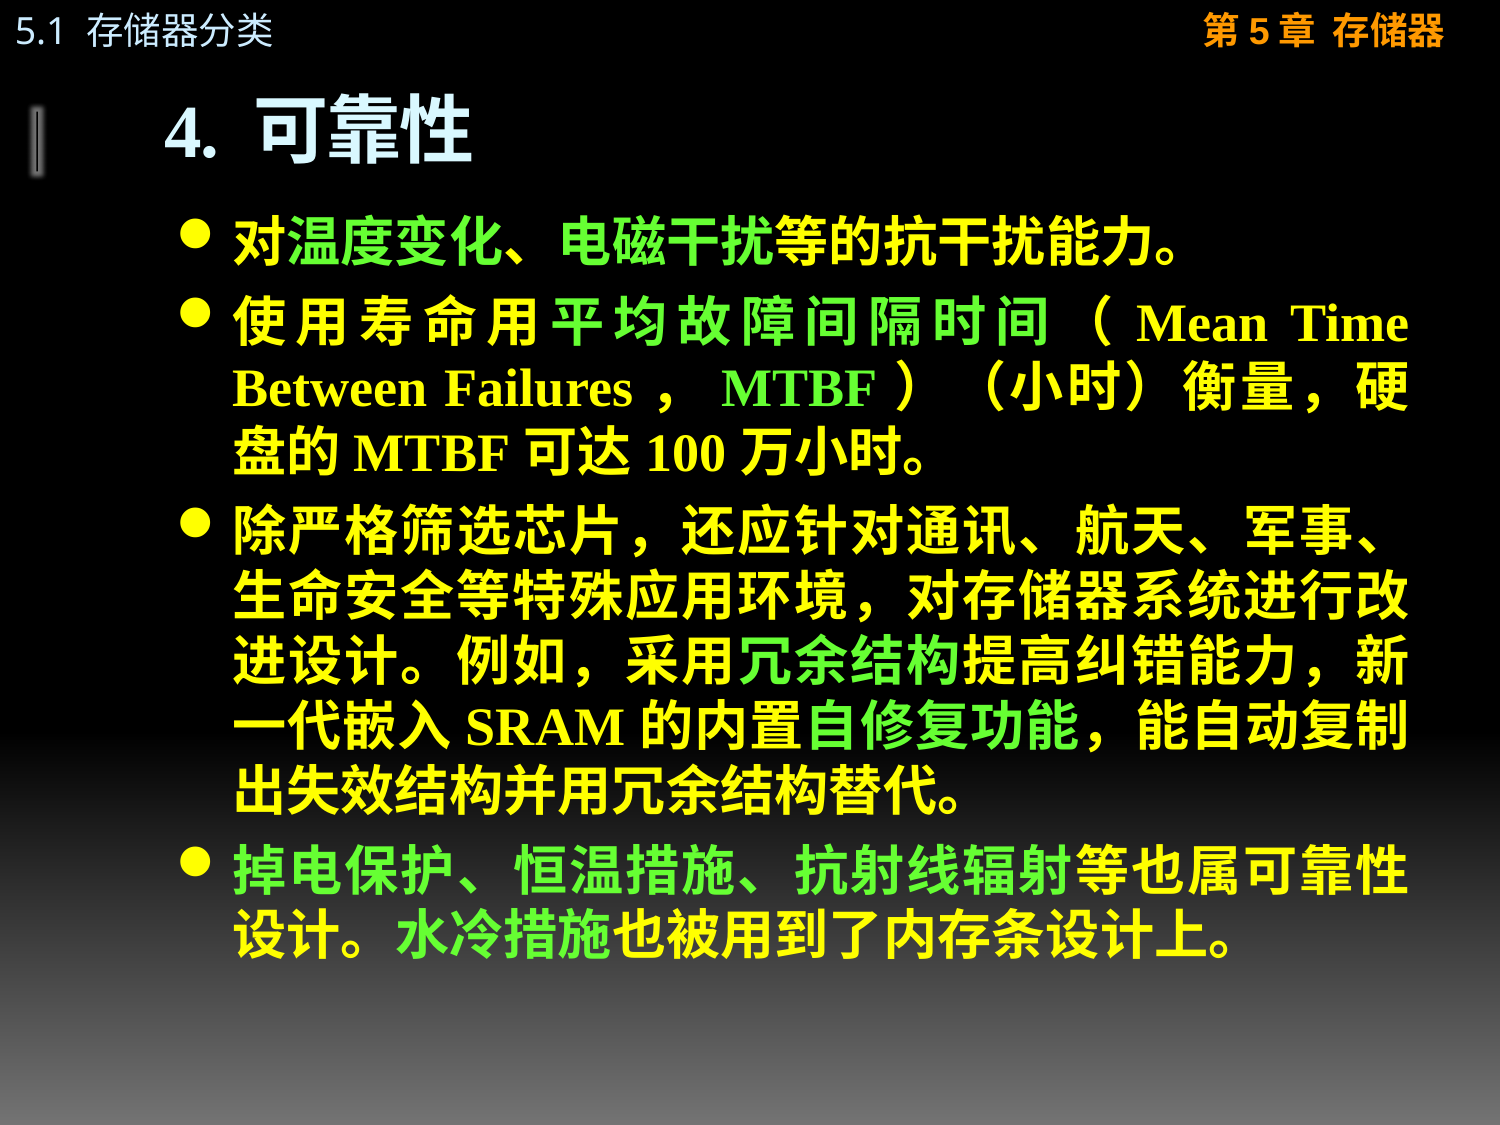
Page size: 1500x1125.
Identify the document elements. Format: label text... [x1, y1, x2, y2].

title 4. 可靠性 [150, 75, 1425, 200]
list 对温度变化、电磁干扰等的抗干扰能力。 使用寿命用平均故障间隔时间（Mean Time Between Failures，MTBF）（小时）衡量，硬盘的MTBF可达100万小时。 除严格筛选芯片，还应针对通讯、航天、军事、生命安全等特殊应用环境，对存储器系统进行改进设计。例如，采用冗余结构提高纠错能力，新一代嵌入SRAM的内置自修复功能，能自动复制出失效结构并用冗余结构替代。 掉电保护、恒温措施、抗射线辐射等也属可靠性设计。水冷措施也被用到了内存条设计上。 [150, 200, 1425, 1063]
